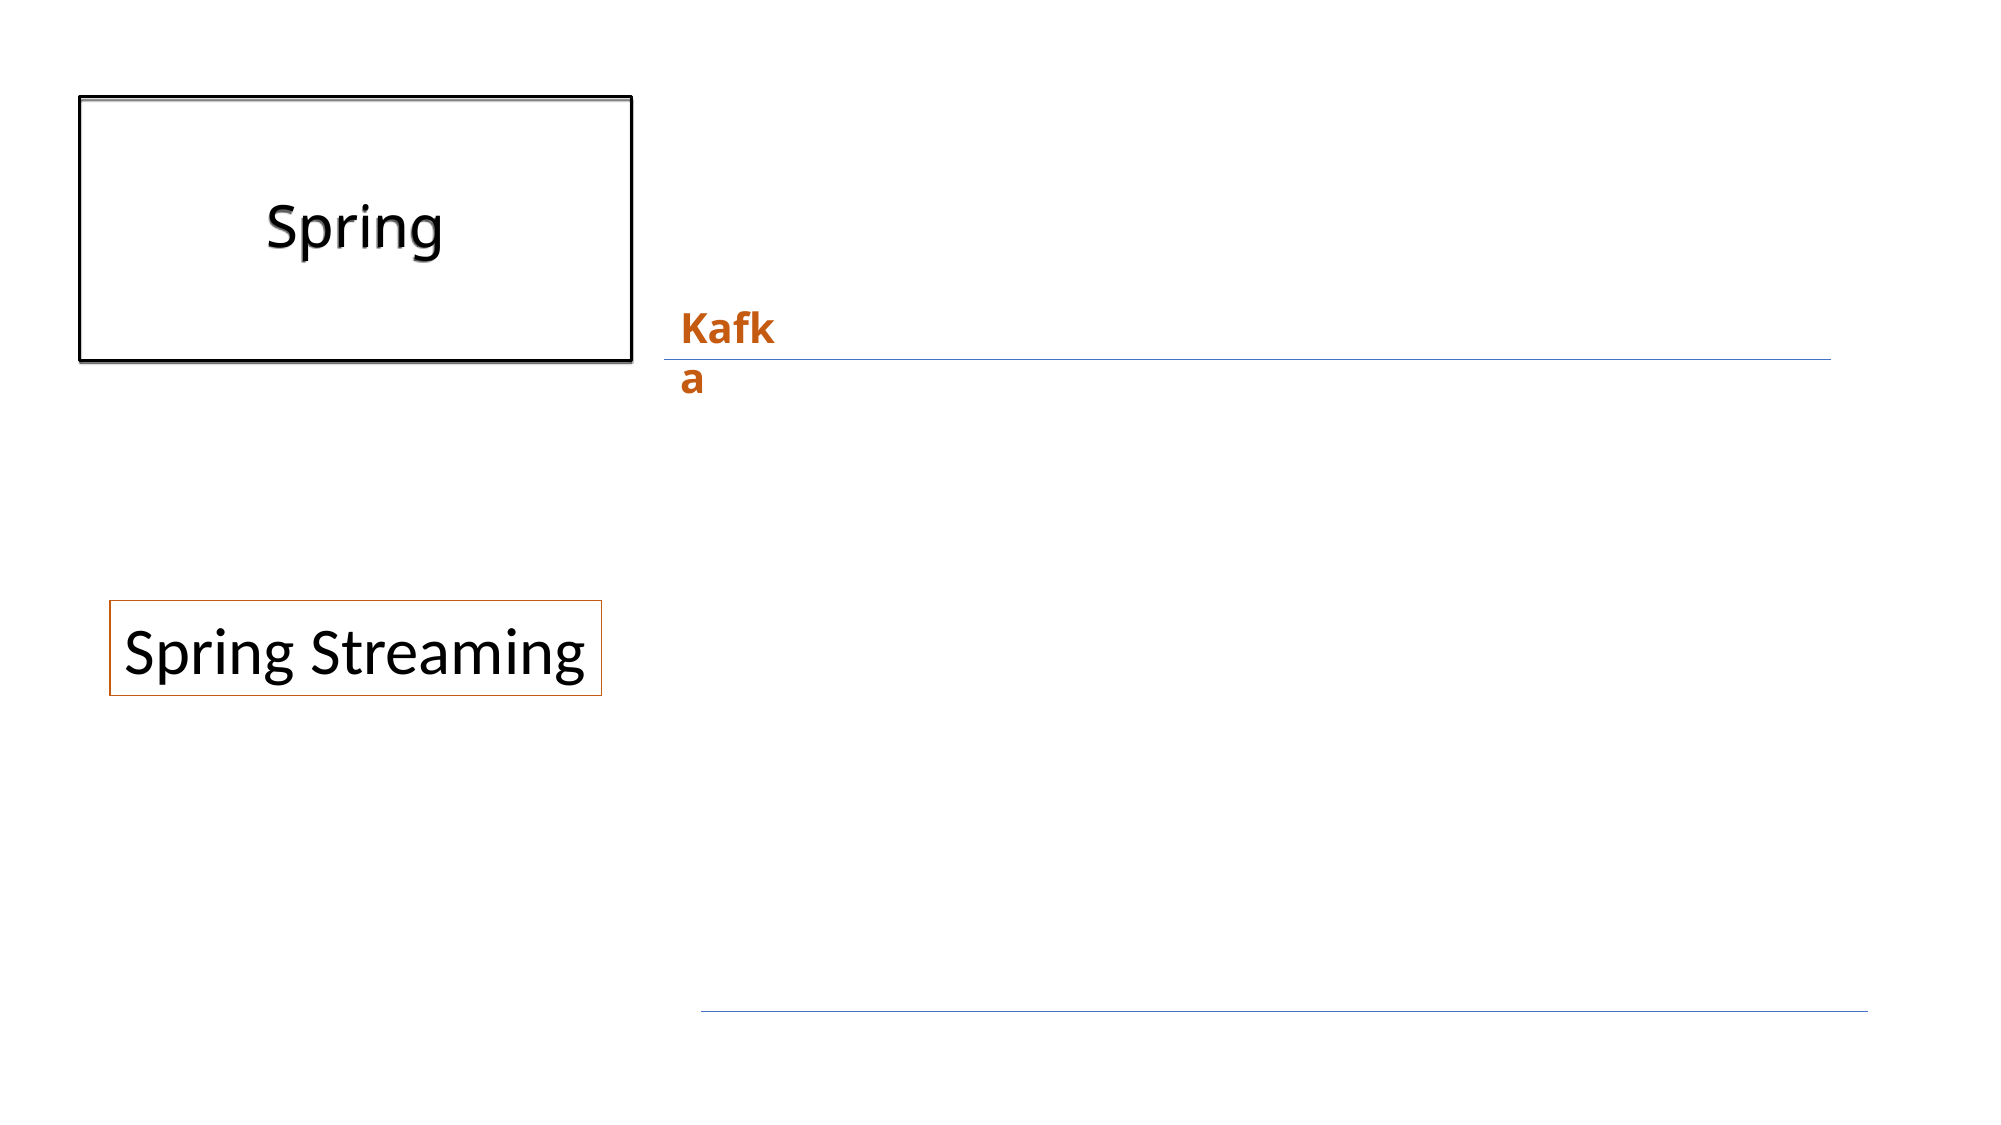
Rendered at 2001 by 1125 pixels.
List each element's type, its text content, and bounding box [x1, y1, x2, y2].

picture [410, 423, 1974, 955]
title Spring [79, 96, 632, 361]
text_box Kafka [665, 294, 812, 358]
text_box Spring Streaming [109, 600, 410, 696]
text_box Kafka [665, 361, 812, 410]
